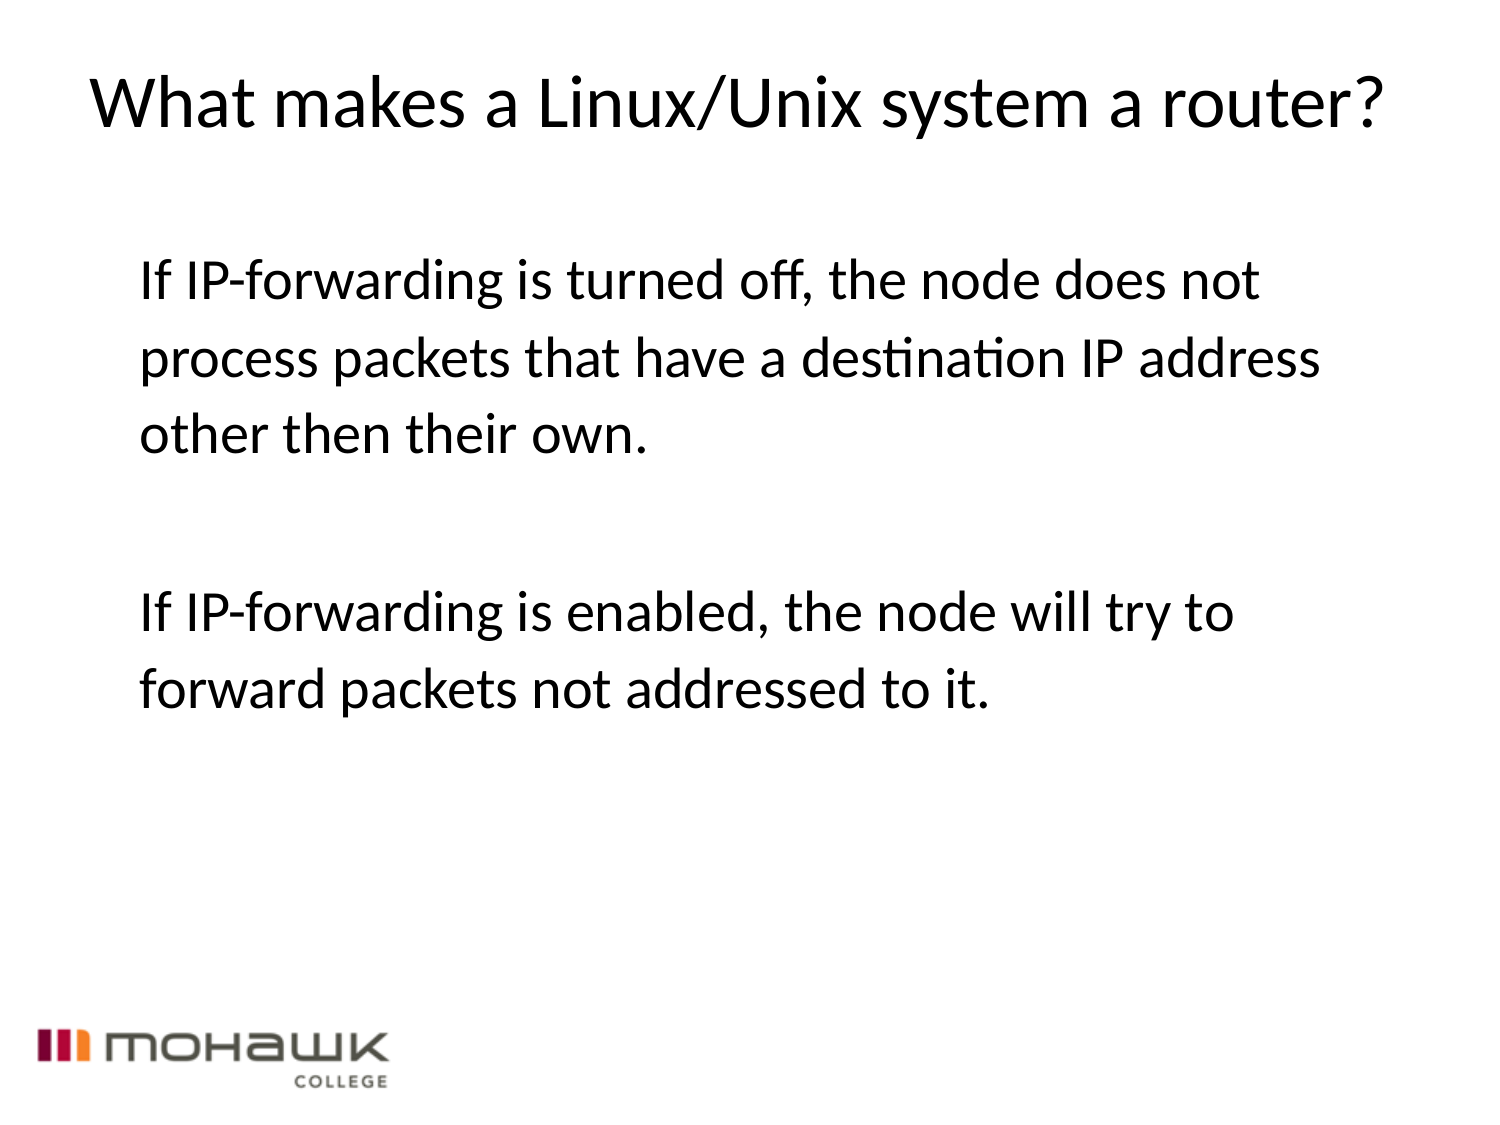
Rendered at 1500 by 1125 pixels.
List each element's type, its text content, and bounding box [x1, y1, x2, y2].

picture [5, 1000, 422, 1118]
text_box If IP-forwarding is turned off, the node does not process packets that have a destination IP address other then their own. If IP-forwarding is enabled, the node will try to forward packets not addressed to it. [124, 227, 1438, 888]
text_box What makes a Linux/Unix system a router? [75, 45, 1425, 233]
